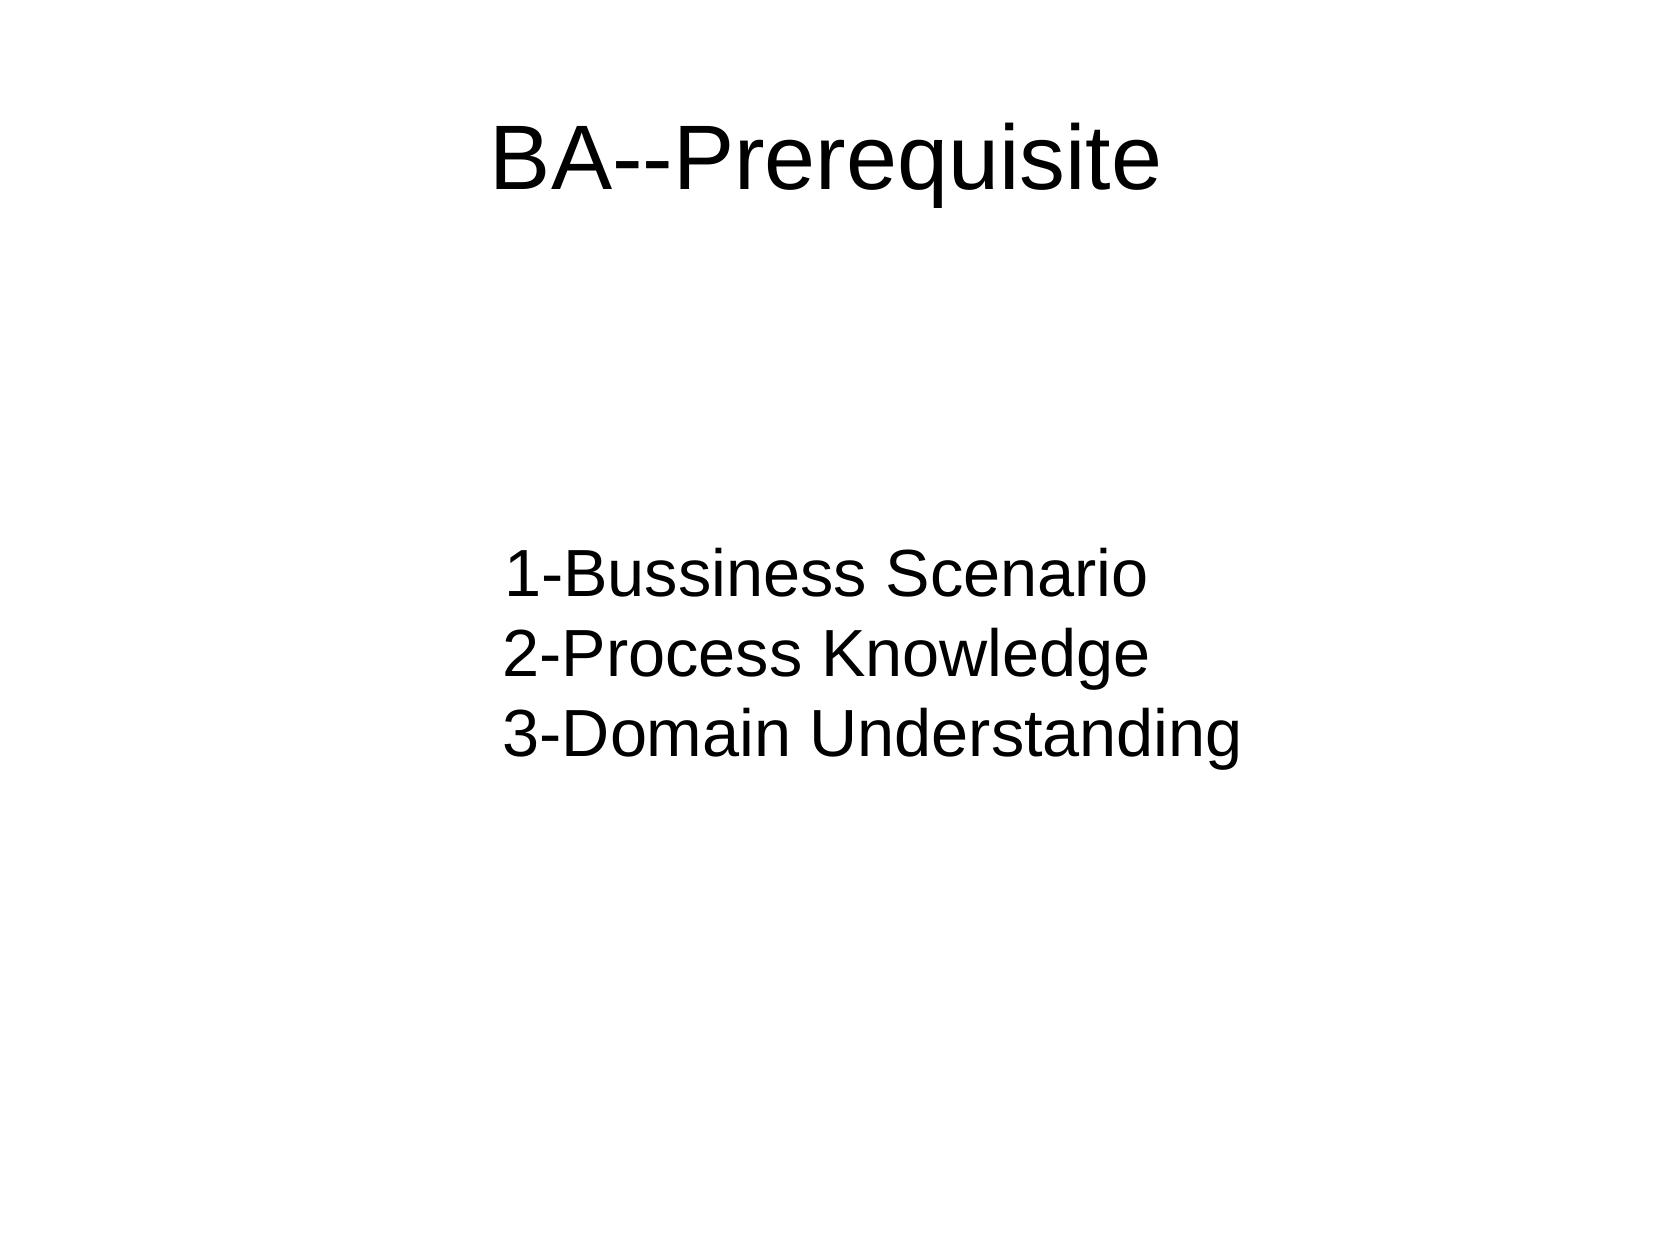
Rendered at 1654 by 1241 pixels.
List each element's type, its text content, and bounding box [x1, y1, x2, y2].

text_box 1-Bussiness Scenario 2-Process Knowledge 3-Domain Understanding [82, 290, 1571, 1010]
text_box BA--Prerequisite [82, 49, 1571, 257]
